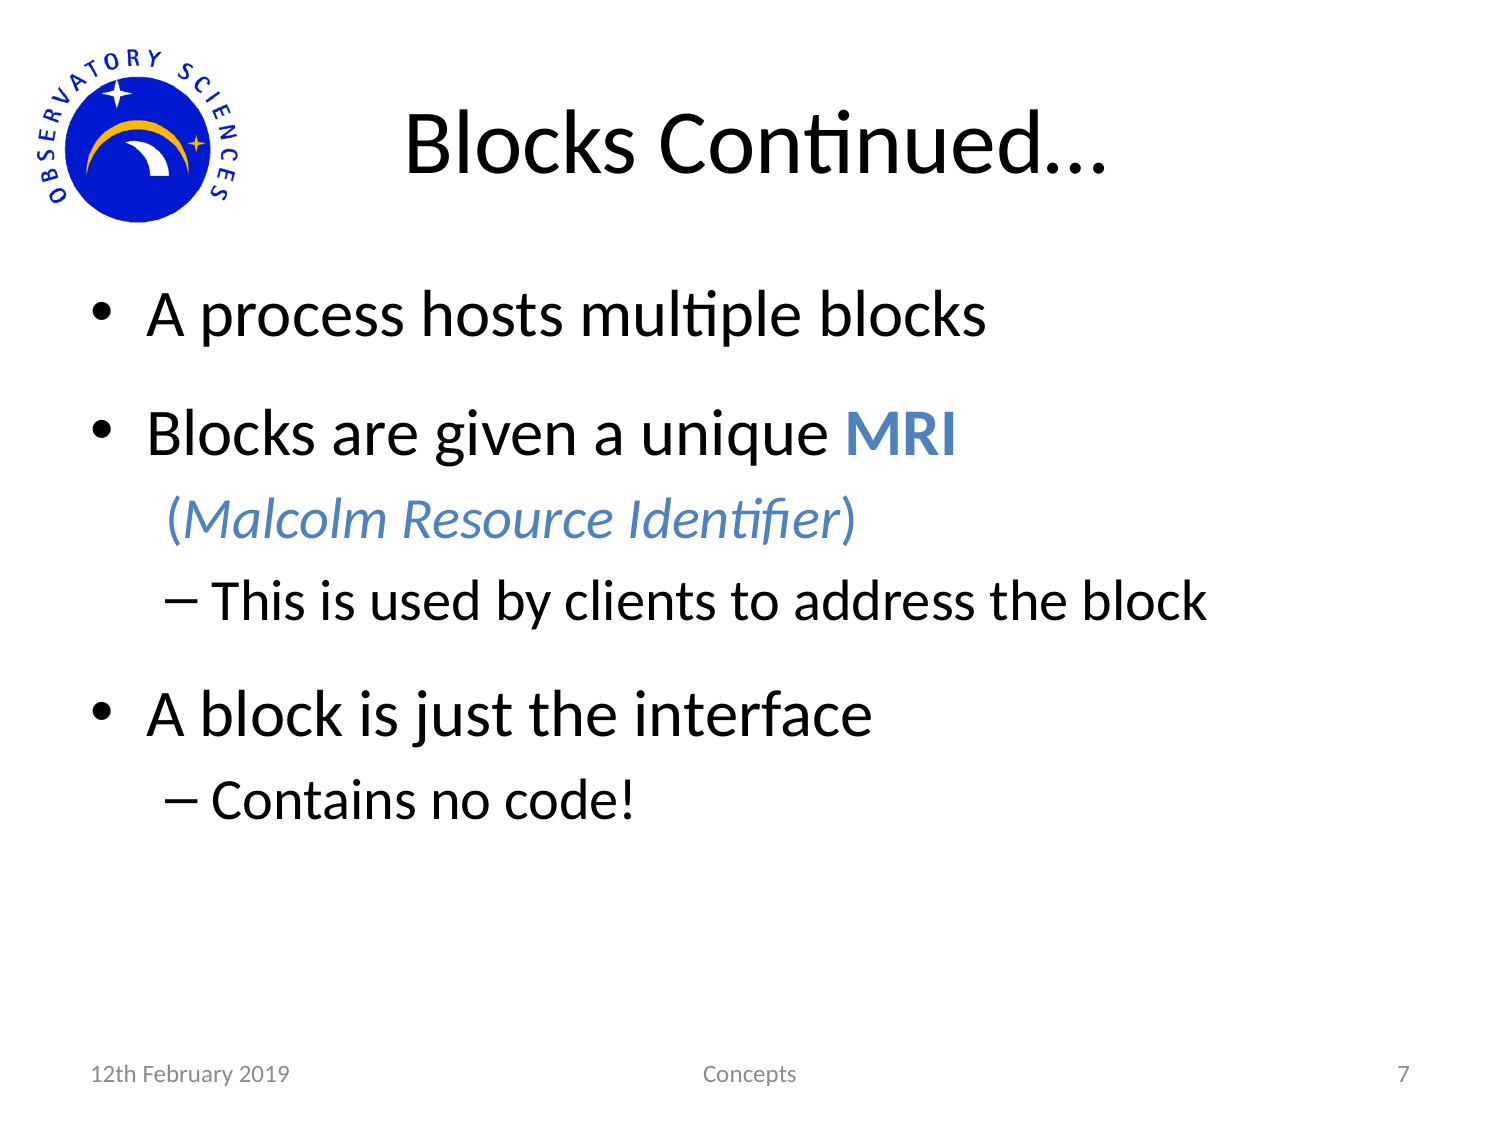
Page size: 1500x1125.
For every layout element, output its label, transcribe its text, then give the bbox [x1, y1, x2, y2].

slide_number 7 [1074, 1042, 1425, 1103]
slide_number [75, 1042, 425, 1103]
footer Concepts [512, 1042, 988, 1103]
title Blocks Continued… [253, 42, 1258, 231]
picture [37, 49, 238, 223]
list A process hosts multiple blocks Blocks are given a unique MRI (Malcolm Resource Identifier) This is used by clients to address the block A block is just the interface Contains no code! [75, 262, 1425, 1005]
